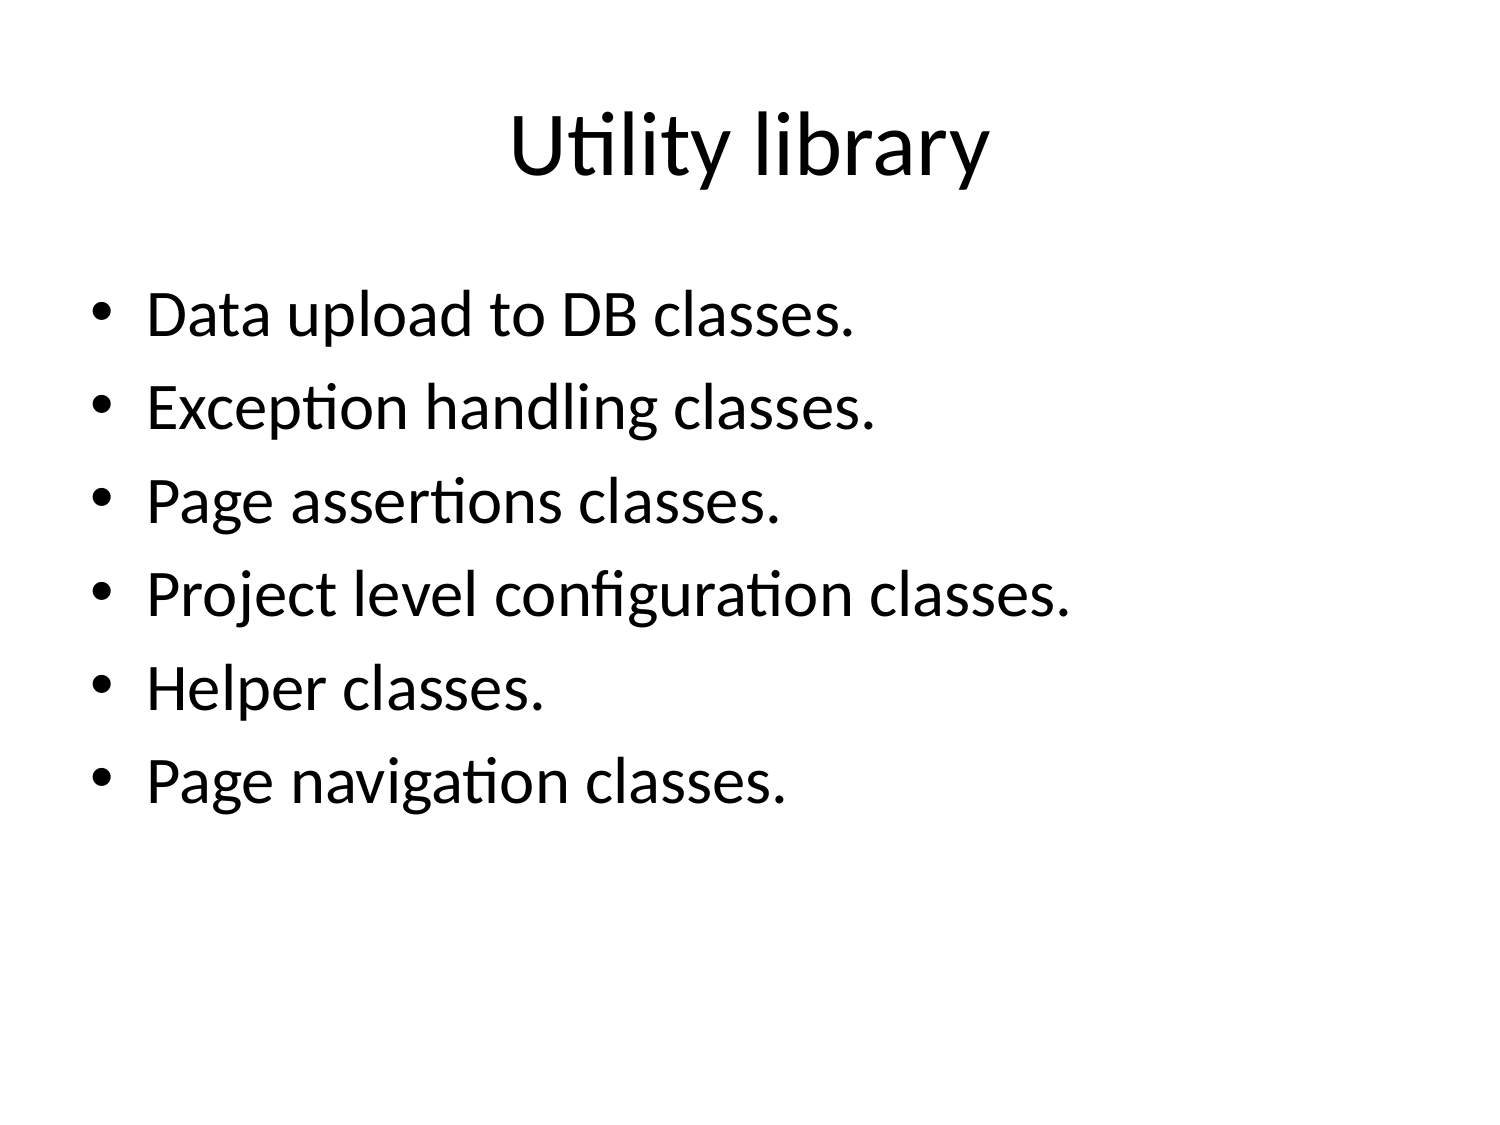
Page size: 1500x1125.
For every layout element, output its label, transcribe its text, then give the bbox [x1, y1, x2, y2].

title Utility library [75, 45, 1425, 233]
list Data upload to DB classes. Exception handling classes. Page assertions classes. Project level configuration classes. Helper classes. Page navigation classes. [75, 262, 1425, 1005]
